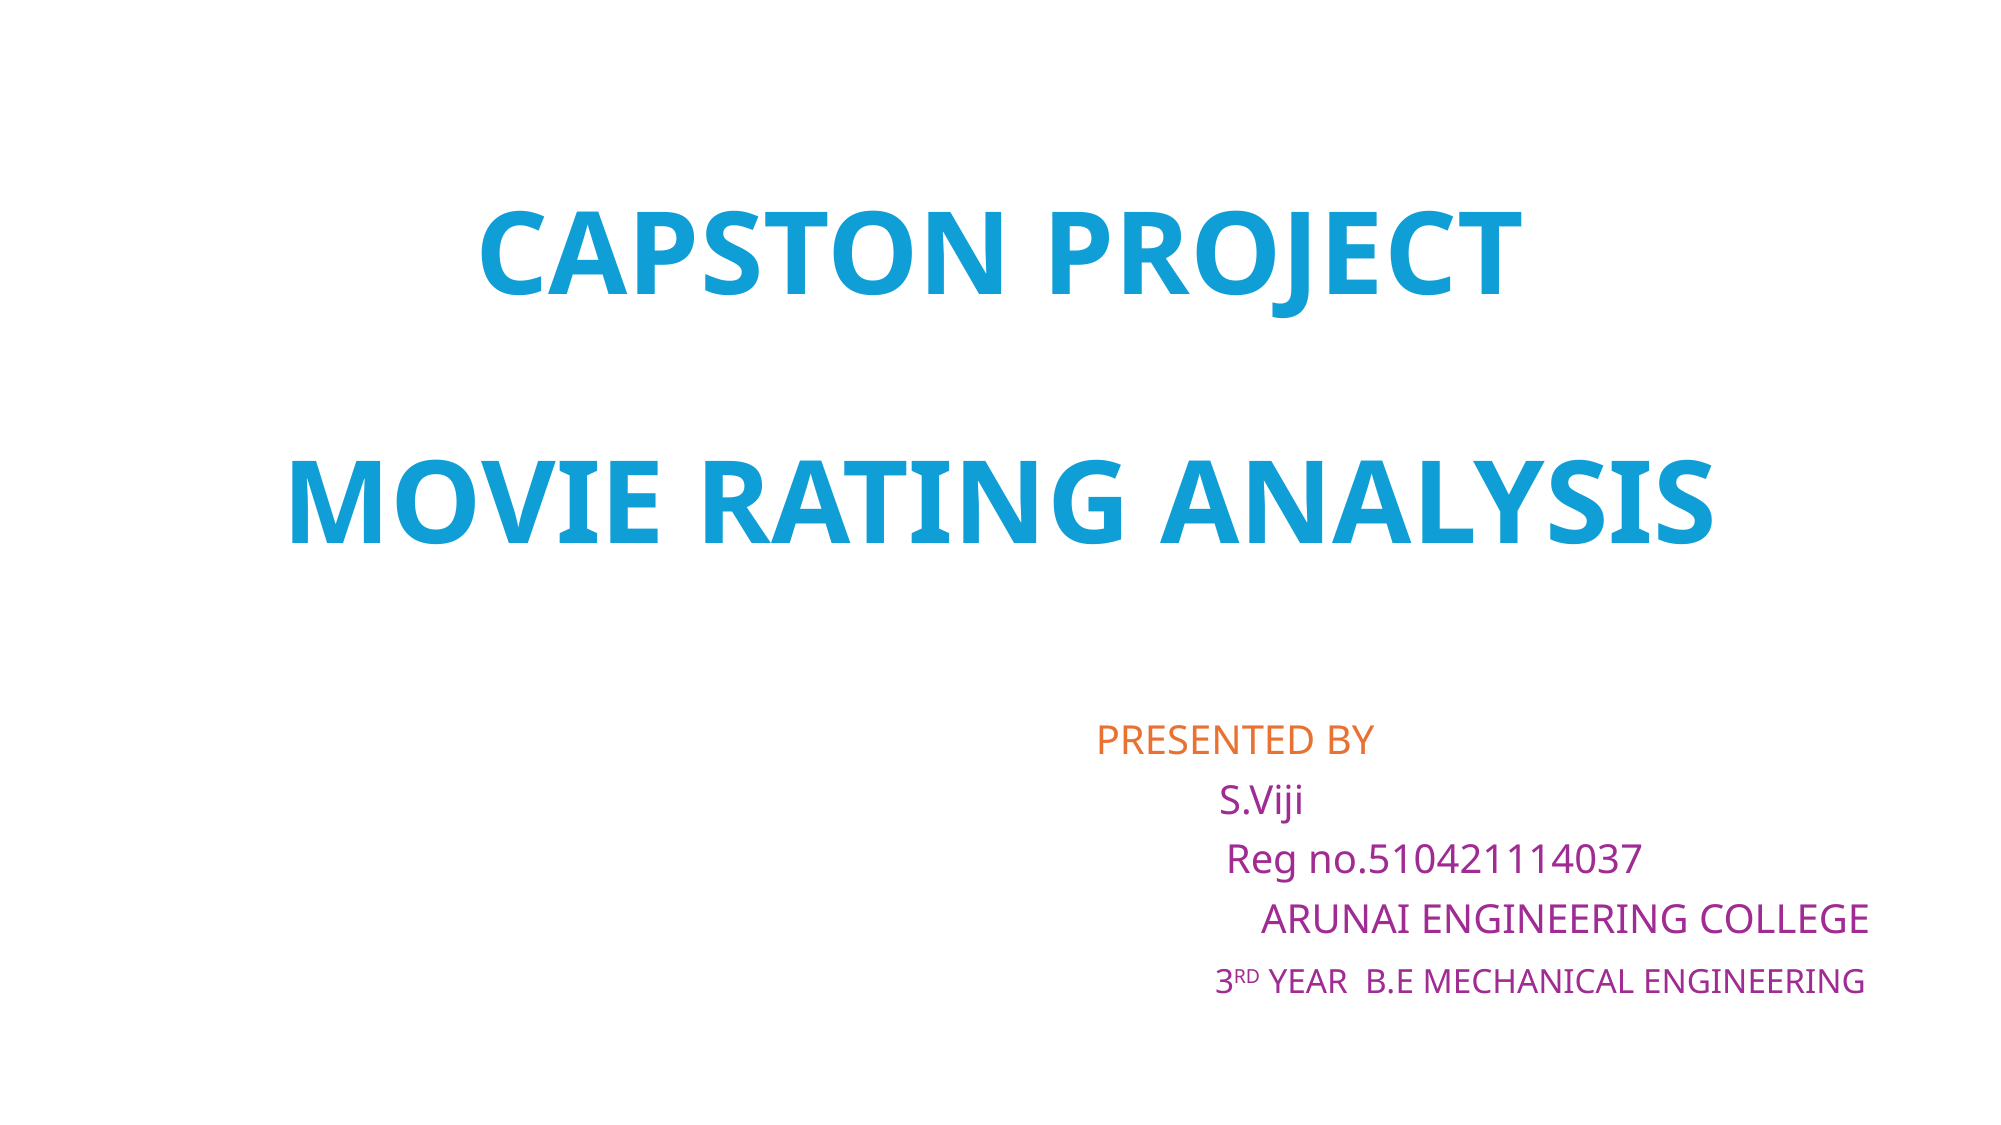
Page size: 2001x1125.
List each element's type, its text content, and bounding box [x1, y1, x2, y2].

subtitle PRESENTED BY S.Viji Reg no.510421114037 ARUNAI ENGINEERING COLLEGE 3RD YEAR B.E MECHANICAL ENGINEERING [249, 712, 2000, 1057]
title CAPSTON PROJECT MOVIE RATING ANALYSIS [249, 184, 1750, 576]
